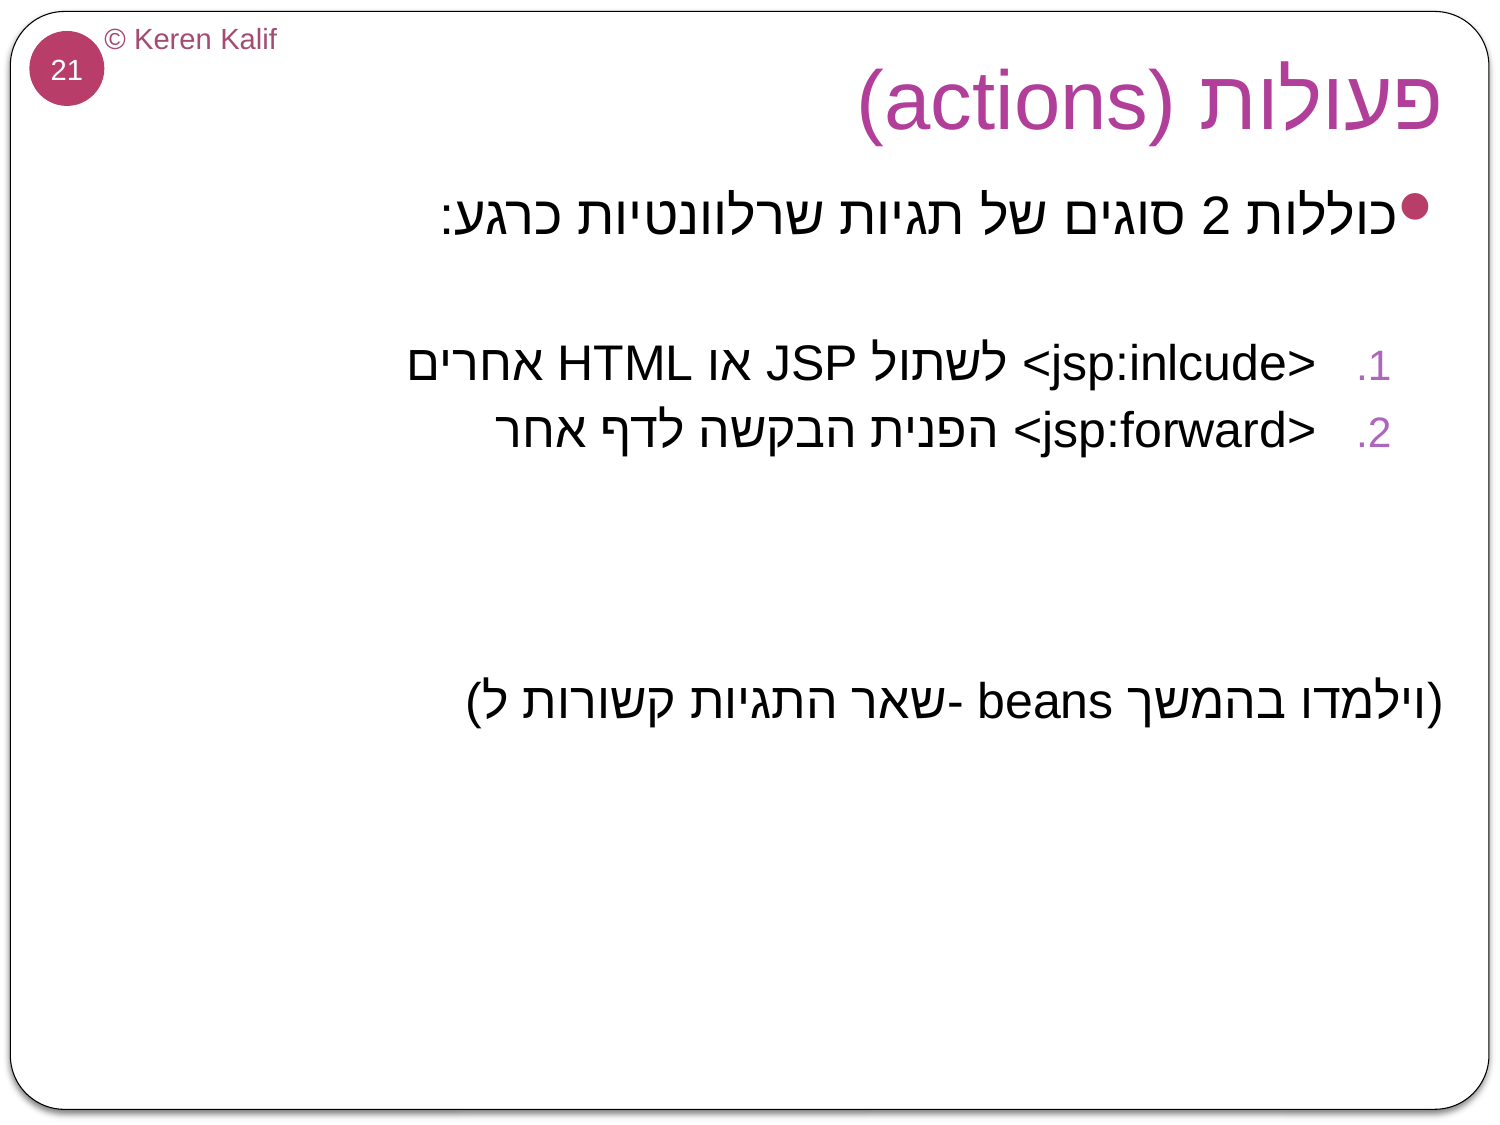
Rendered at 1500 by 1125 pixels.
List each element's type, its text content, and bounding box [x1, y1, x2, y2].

list כוללות 2 סוגים של תגיות שרלוונטיות כרגע: <jsp:inlcude> לשתול JSP או HTML אחרים <jsp:forward> הפנית הבקשה לדף אחר (שאר התגיות קשורות ל- beans וילמדו בהמשך) [29, 172, 1459, 1071]
title פעולות (actions) [29, 44, 1459, 162]
